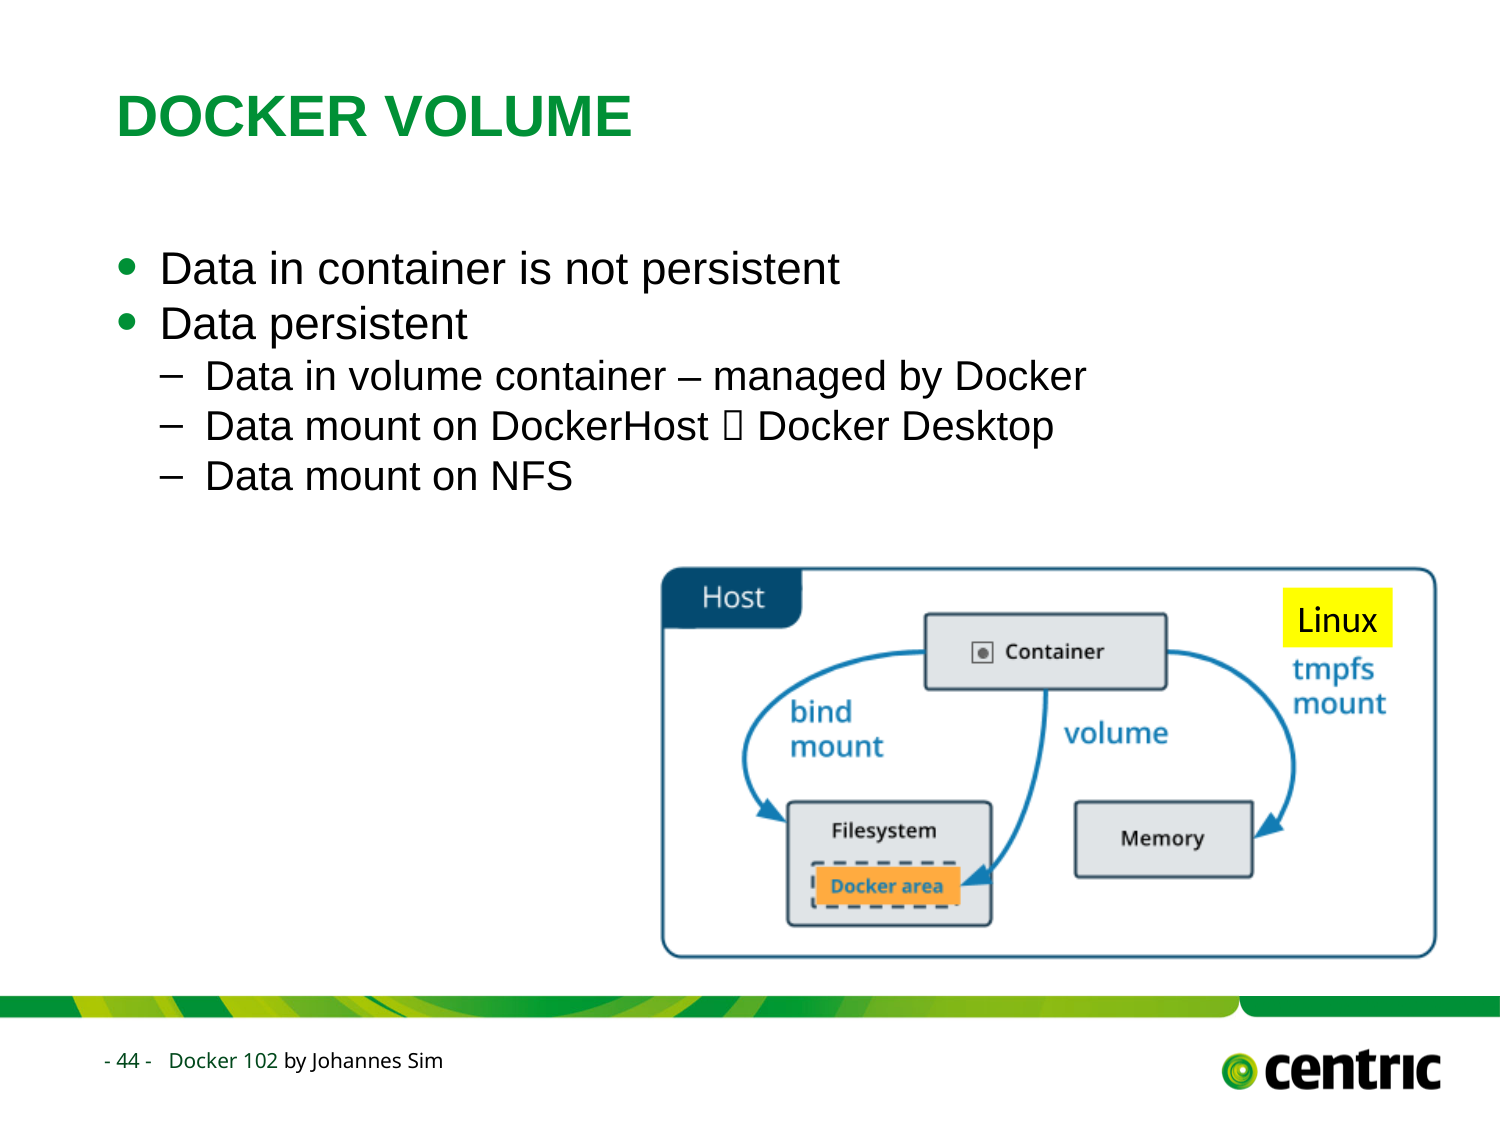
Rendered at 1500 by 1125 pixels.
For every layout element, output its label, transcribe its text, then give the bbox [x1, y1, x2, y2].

title DOCKER VOLUME [101, 77, 1441, 213]
picture [0, 995, 1500, 1125]
list Data in container is not persistent Data persistent Data in volume container – managed by Docker Data mount on DockerHost  Docker Desktop Data mount on NFS [101, 231, 1441, 975]
picture [655, 562, 1441, 962]
